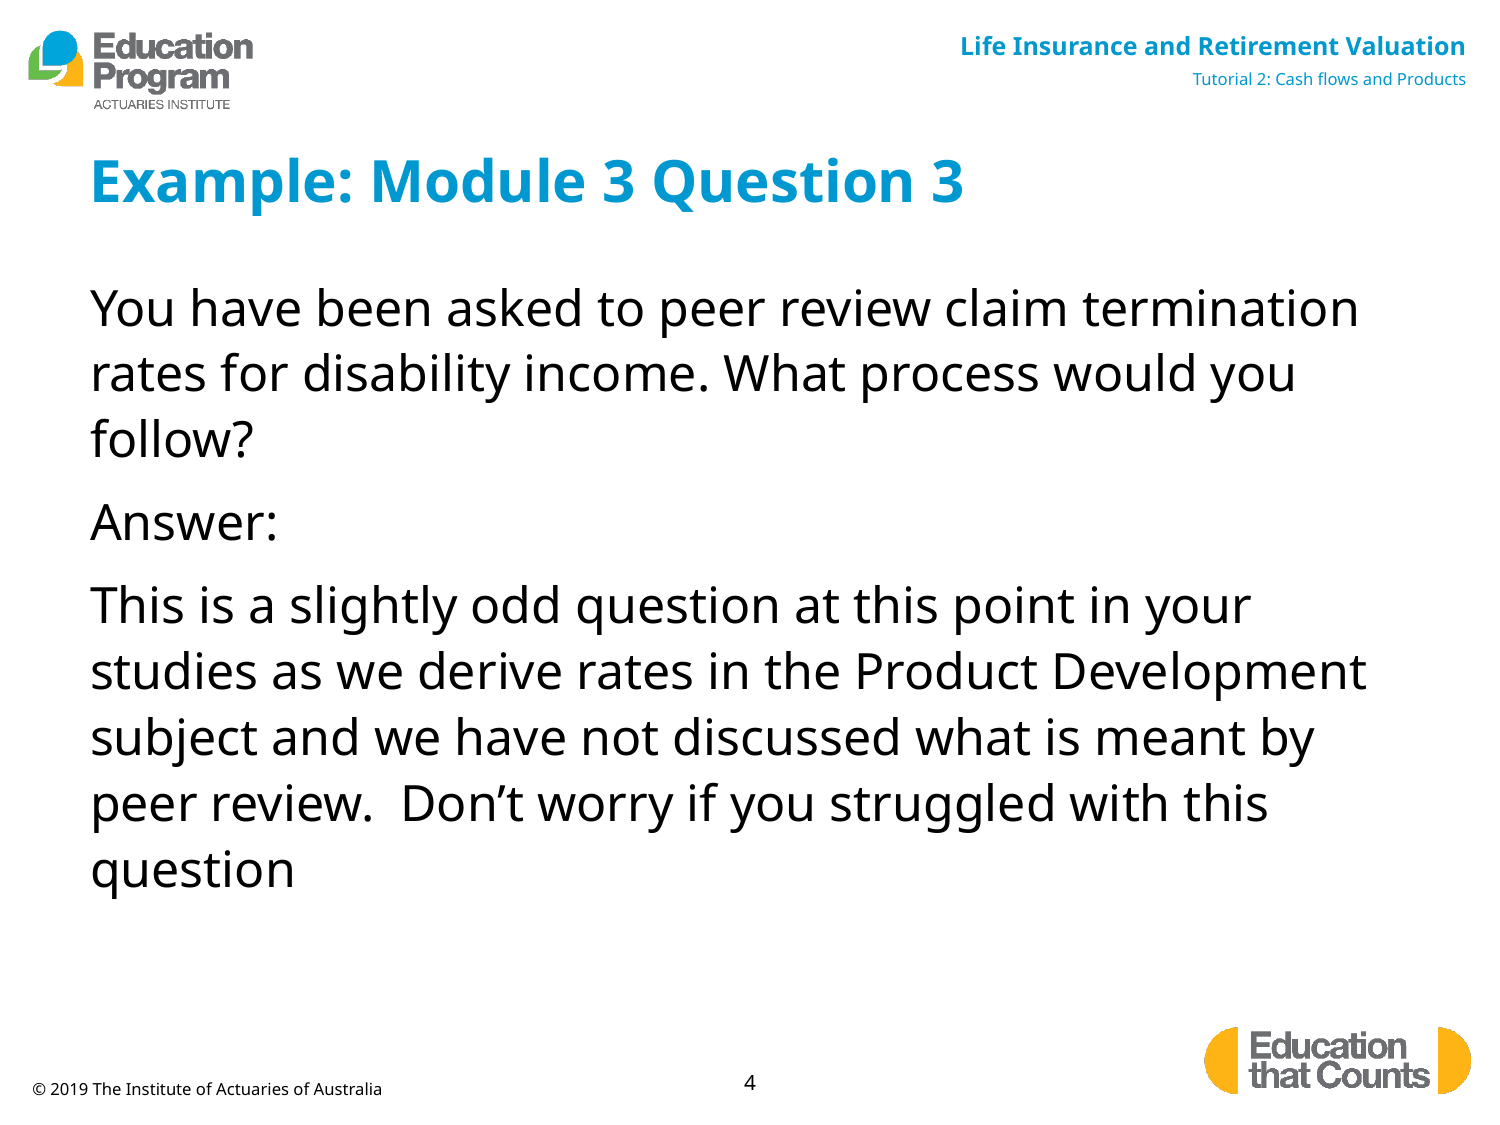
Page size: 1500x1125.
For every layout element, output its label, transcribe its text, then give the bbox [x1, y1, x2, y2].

picture [2, 7, 278, 132]
picture [1198, 1021, 1477, 1100]
list You have been asked to peer review claim termination rates for disability income. What process would you follow? Answer: This is a slightly odd question at this point in your studies as we derive rates in the Product Development subject and we have not discussed what is meant by peer review. Don’t worry if you struggled with this question [75, 262, 1425, 1005]
title Example: Module 3 Question 3 [74, 125, 1425, 233]
